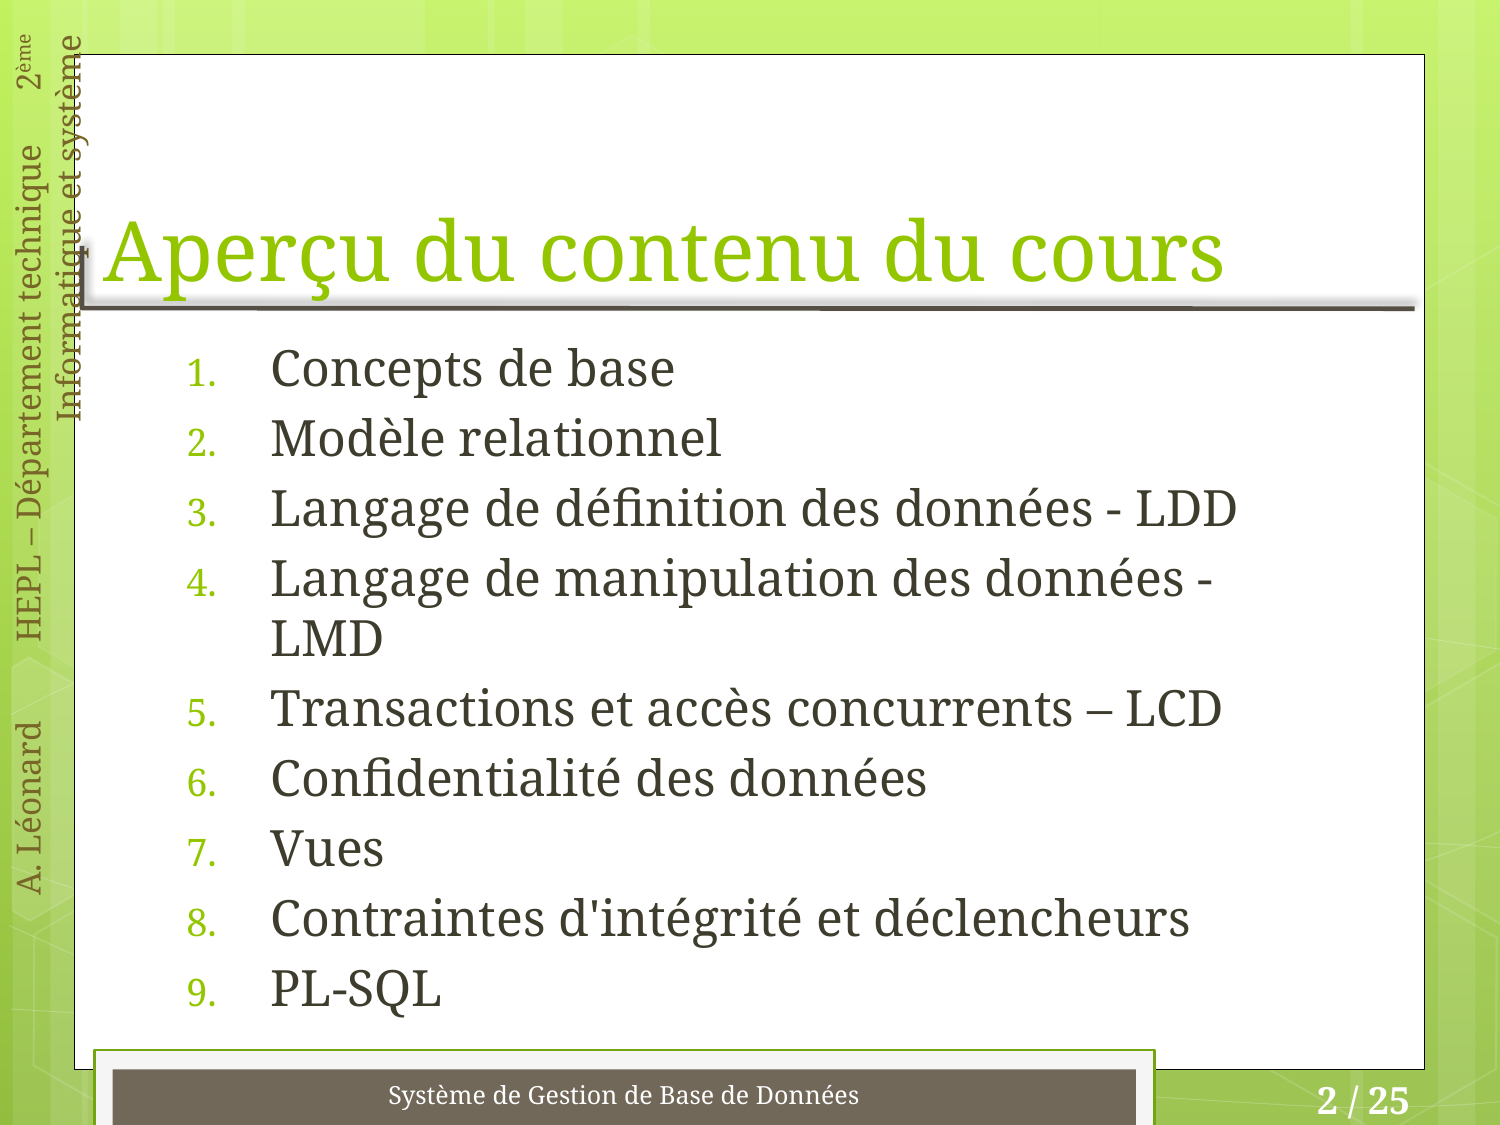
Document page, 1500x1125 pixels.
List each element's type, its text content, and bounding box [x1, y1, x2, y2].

footer Système de Gestion de Base de Données [112, 1067, 1136, 1125]
list Concepts de base Modèle relationnel Langage de définition des données - LDD Langage de manipulation des données - LMD Transactions et accès concurrents – LCD Confidentialité des données Vues Contraintes d'intégrité et déclencheurs PL-SQL [171, 336, 1323, 1016]
title Aperçu du contenu du cours [88, 118, 1401, 306]
